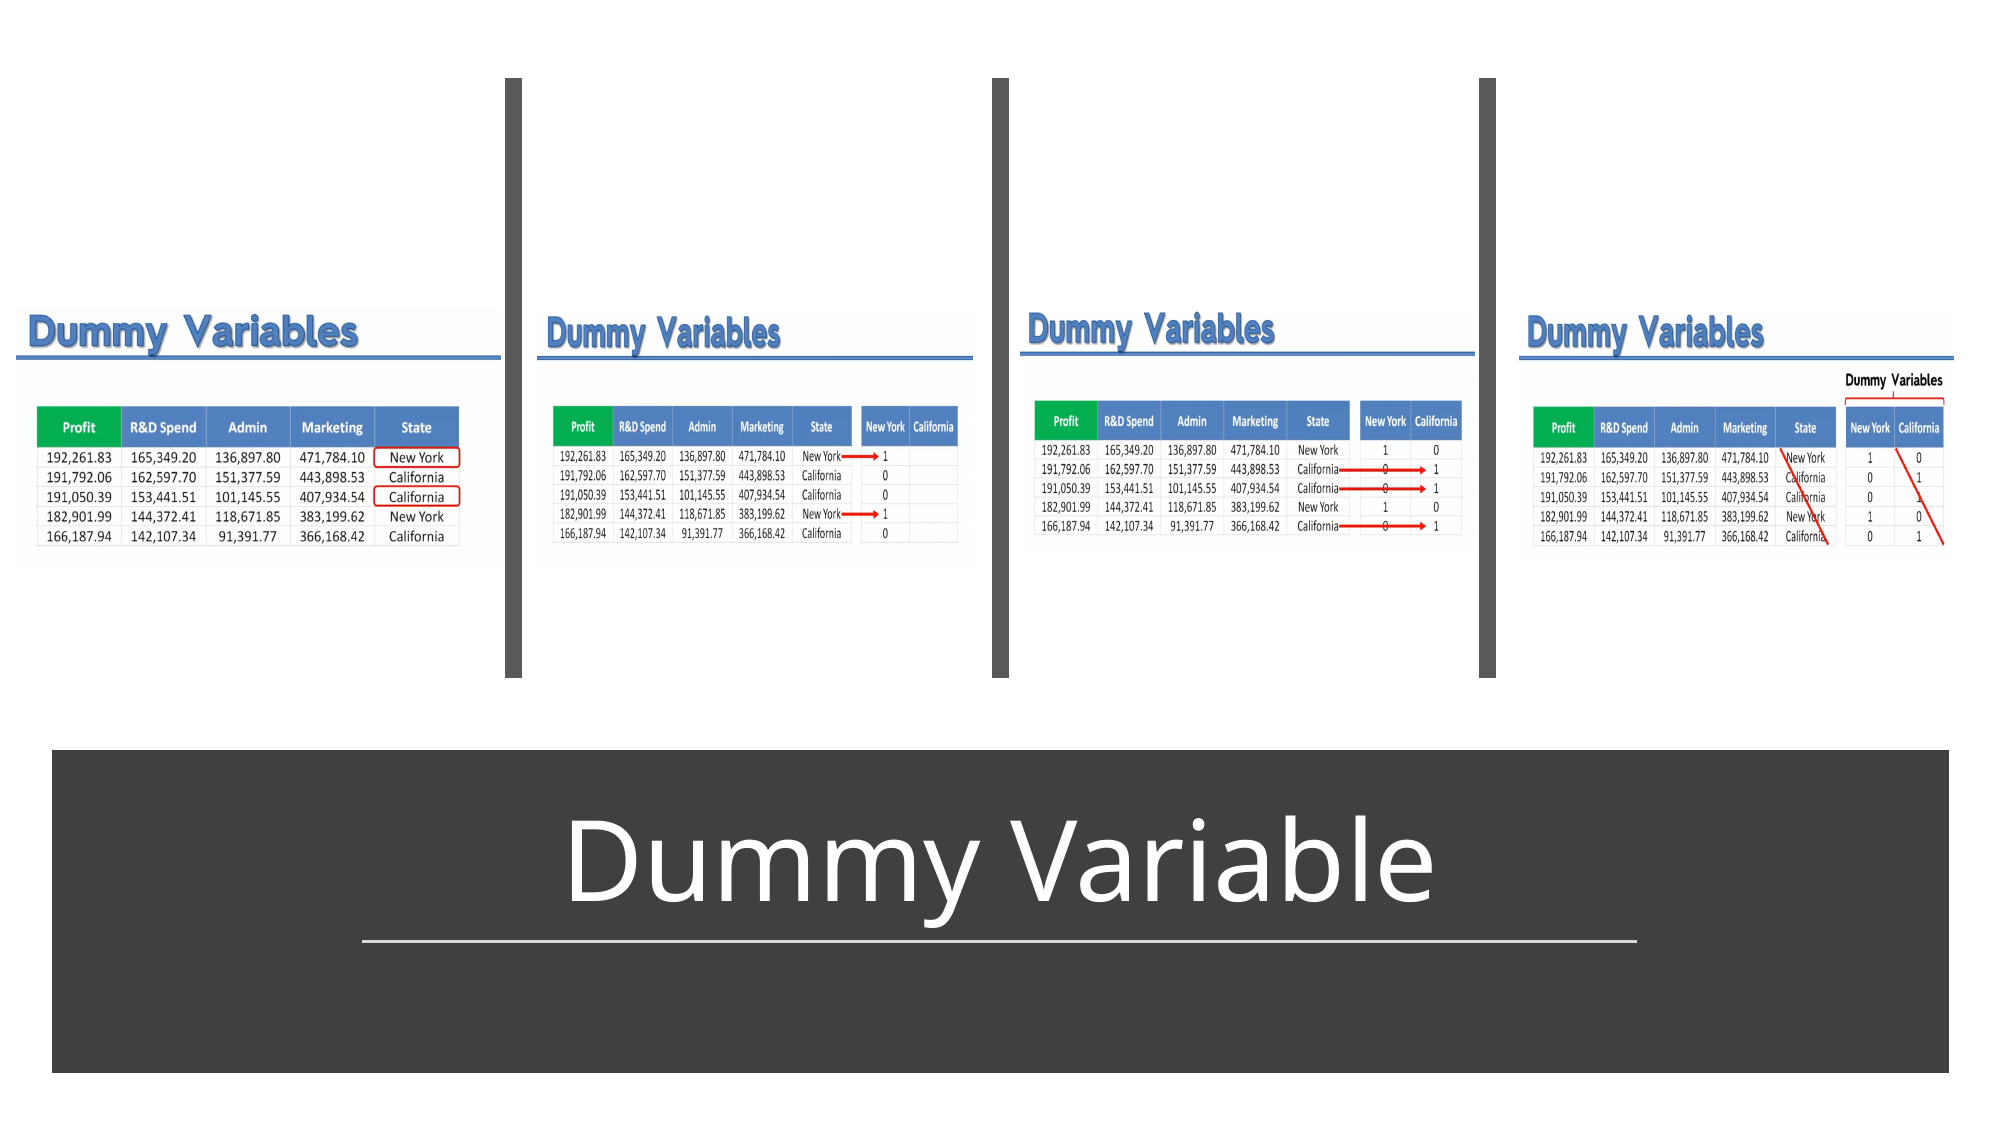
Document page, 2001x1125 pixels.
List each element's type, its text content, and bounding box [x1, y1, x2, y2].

picture [1020, 308, 1475, 550]
picture [16, 307, 501, 570]
picture [537, 308, 973, 569]
title Dummy Variable [86, 780, 1914, 933]
picture [1519, 307, 1954, 563]
text_box [61, 759, 1939, 1064]
